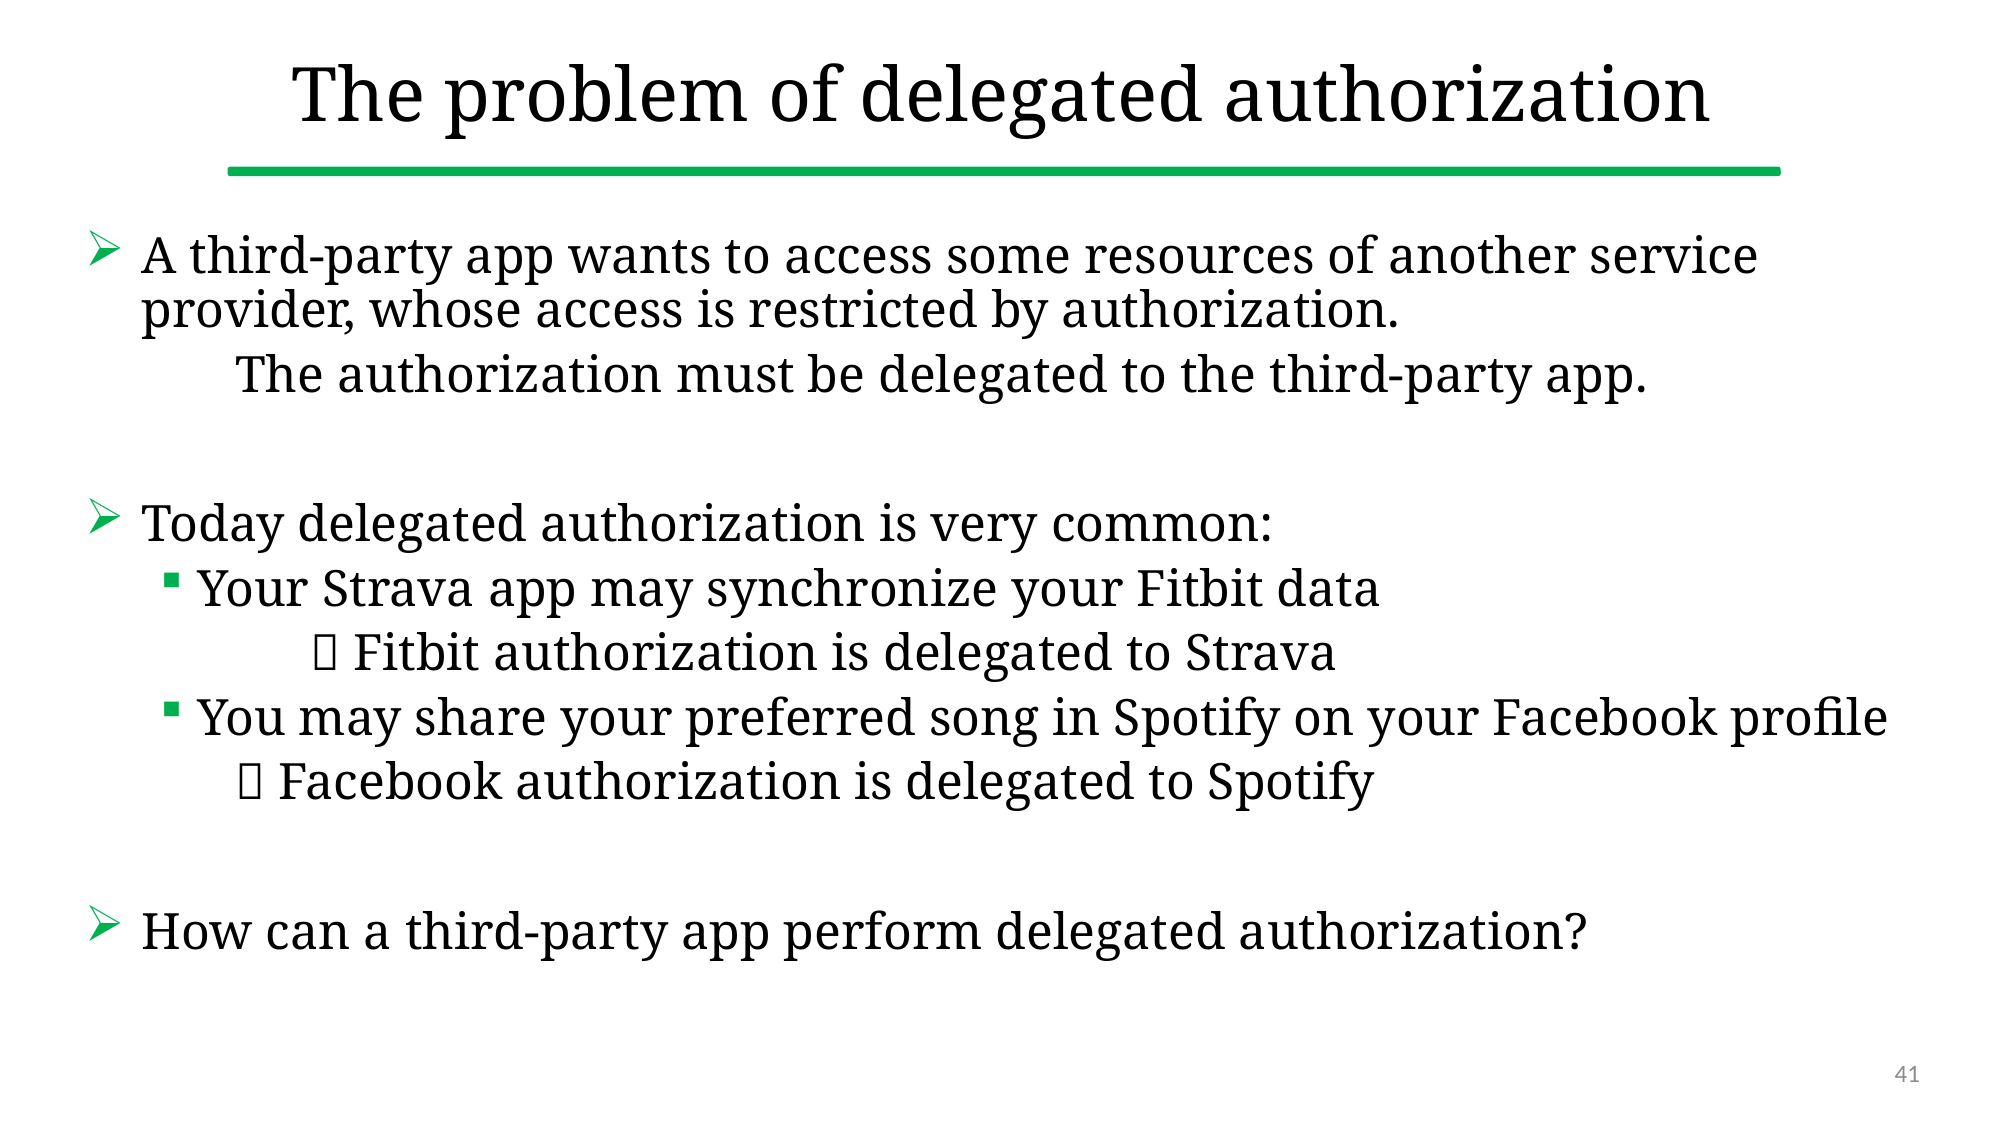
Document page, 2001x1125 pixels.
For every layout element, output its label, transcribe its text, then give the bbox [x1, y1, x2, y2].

title The problem of delegated authorization [70, 26, 1936, 168]
slide_number 41 [1412, 1042, 1936, 1103]
list A third-party app wants to access some resources of another service provider, whose access is restricted by authorization. The authorization must be delegated to the third-party app. Today delegated authorization is very common: Your Strava app may synchronize your Fitbit data  Fitbit authorization is delegated to Strava You may share your preferred song in Spotify on your Facebook profile  Facebook authorization is delegated to Spotify How can a third-party app perform delegated authorization? [70, 223, 1936, 1080]
